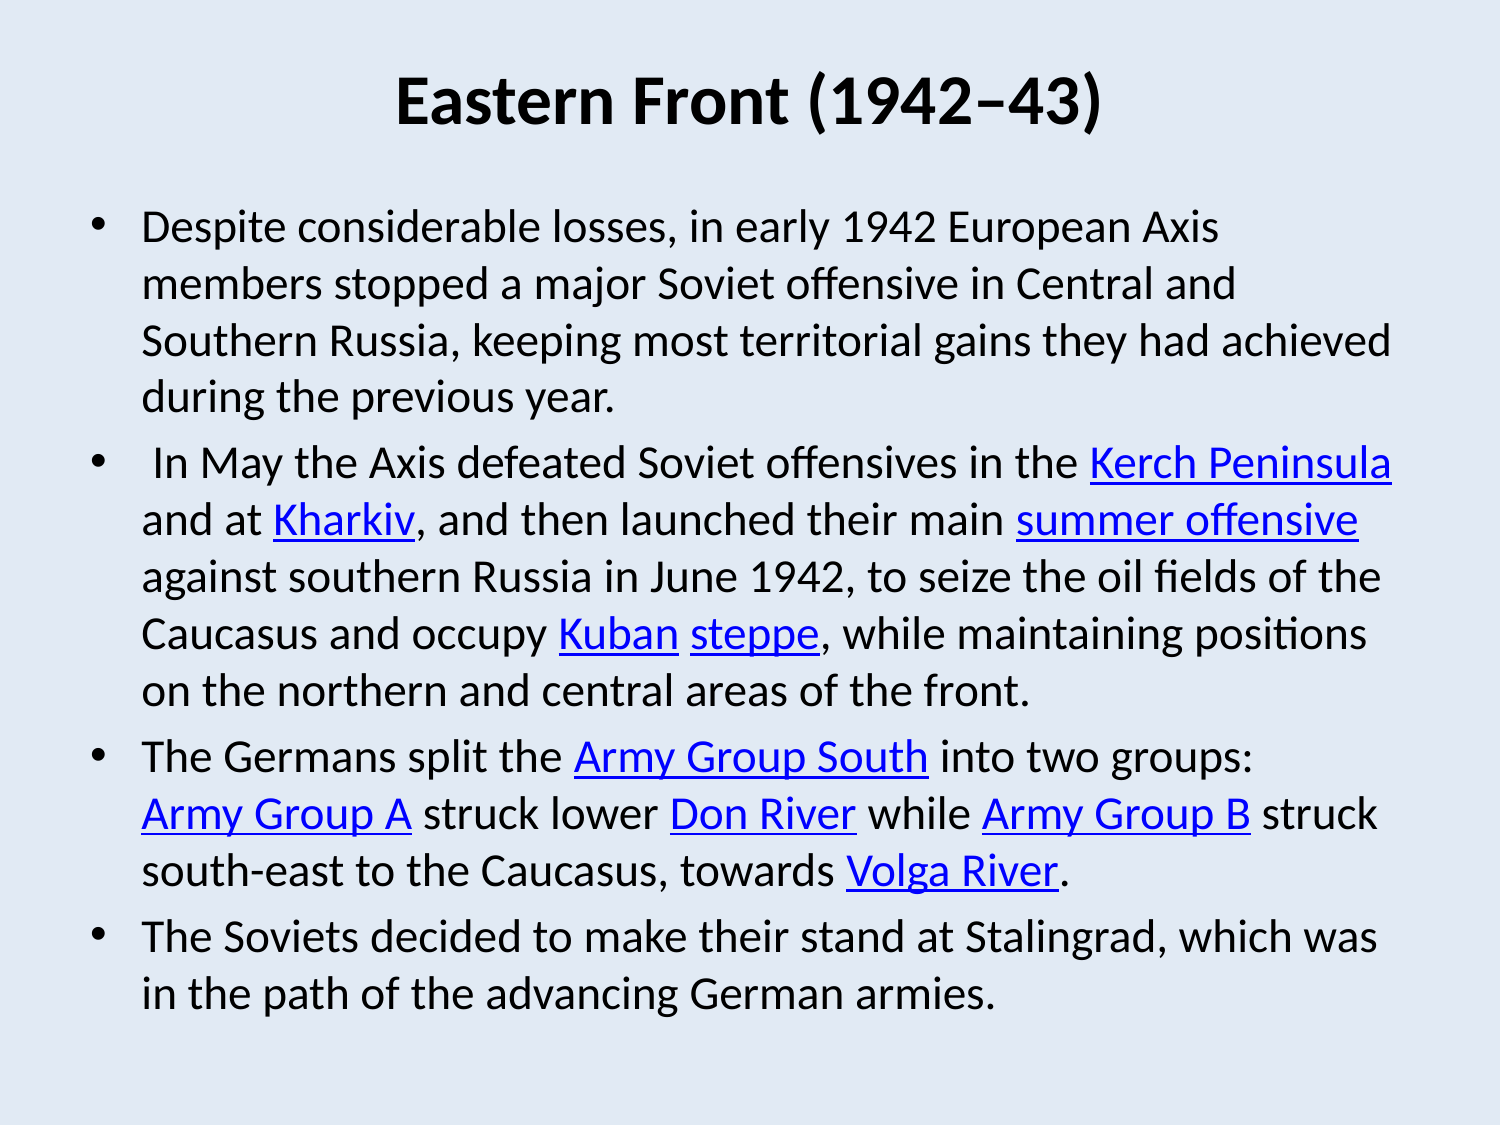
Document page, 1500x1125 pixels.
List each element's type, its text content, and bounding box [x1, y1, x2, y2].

list Despite considerable losses, in early 1942 European Axis members stopped a major Soviet offensive in Central and Southern Russia, keeping most territorial gains they had achieved during the previous year. In May the Axis defeated Soviet offensives in the Kerch Peninsula and at Kharkiv, and then launched their main summer offensive against southern Russia in June 1942, to seize the oil fields of the Caucasus and occupy Kuban steppe, while maintaining positions on the northern and central areas of the front. The Germans split the Army Group South into two groups: Army Group A struck lower Don River while Army Group B struck south-east to the Caucasus, towards Volga River. The Soviets decided to make their stand at Stalingrad, which was in the path of the advancing German armies. [75, 187, 1425, 1075]
title Eastern Front (1942–43) [75, 45, 1425, 187]
